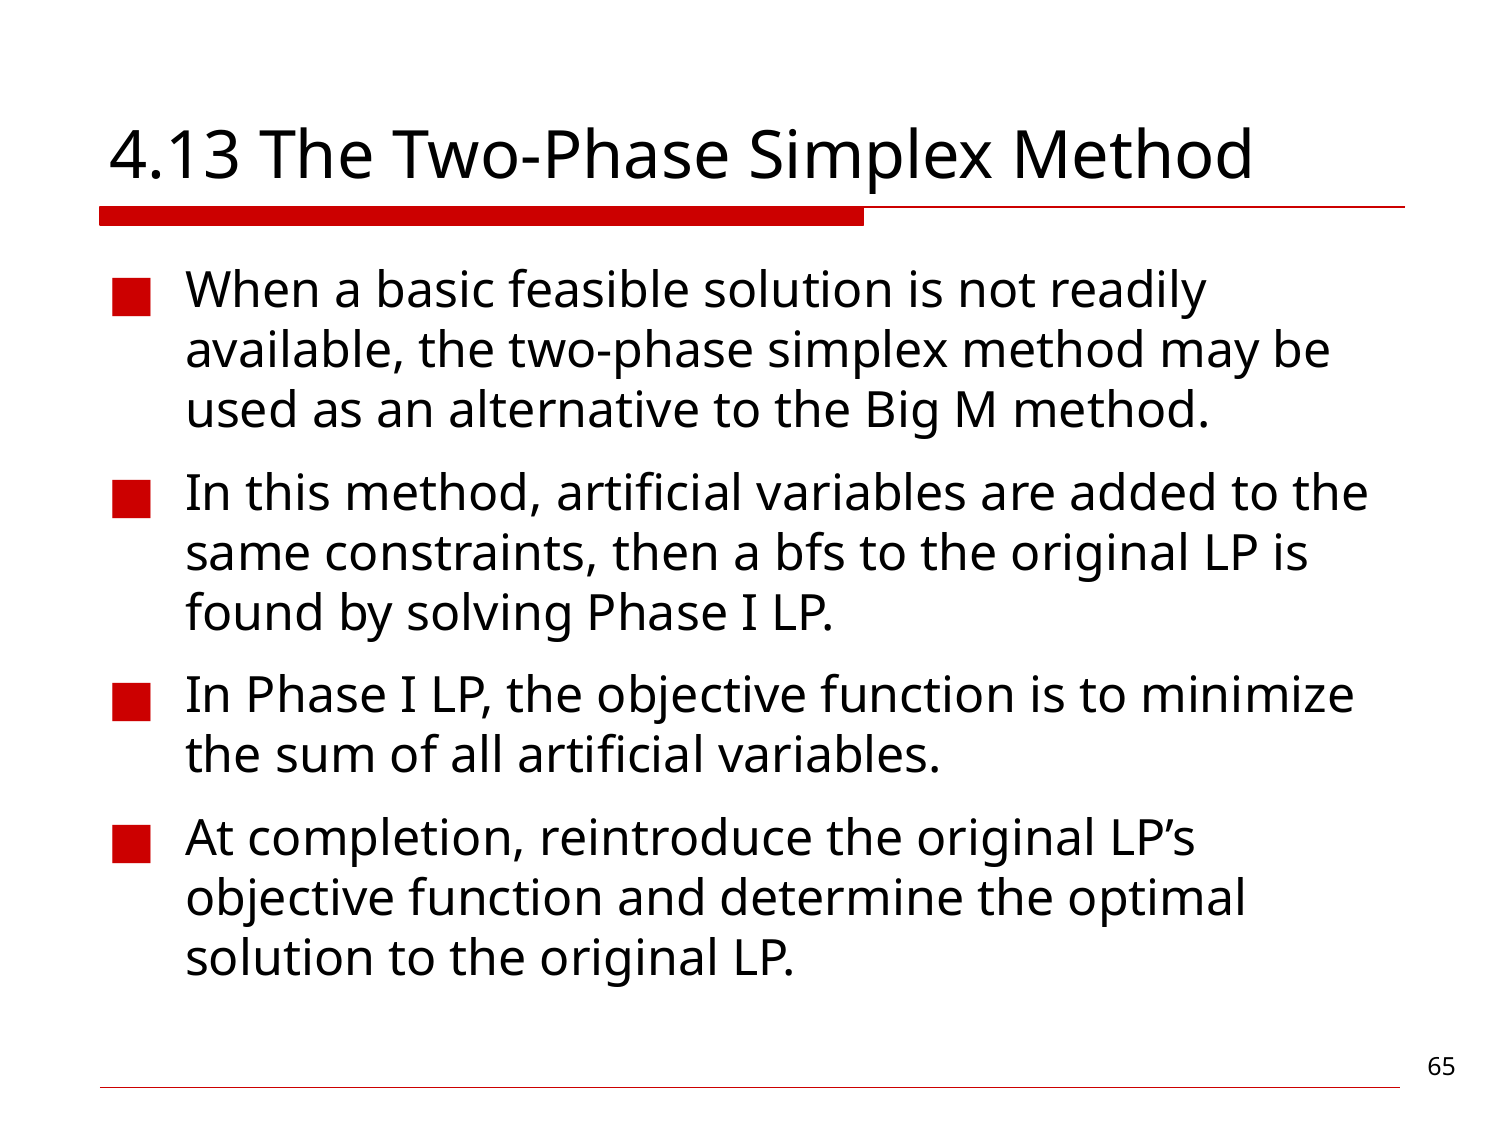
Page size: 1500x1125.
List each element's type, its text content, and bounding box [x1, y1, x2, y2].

list When a basic feasible solution is not readily available, the two-phase simplex method may be used as an alternative to the Big M method. In this method, artificial variables are added to the same constraints, then a bfs to the original LP is found by solving Phase I LP. In Phase I LP, the objective function is to minimize the sum of all artificial variables. At completion, reintroduce the original LP’s objective function and determine the optimal solution to the original LP. [92, 249, 1406, 1050]
title 4.13 The Two-Phase Simplex Method [94, 37, 1407, 200]
